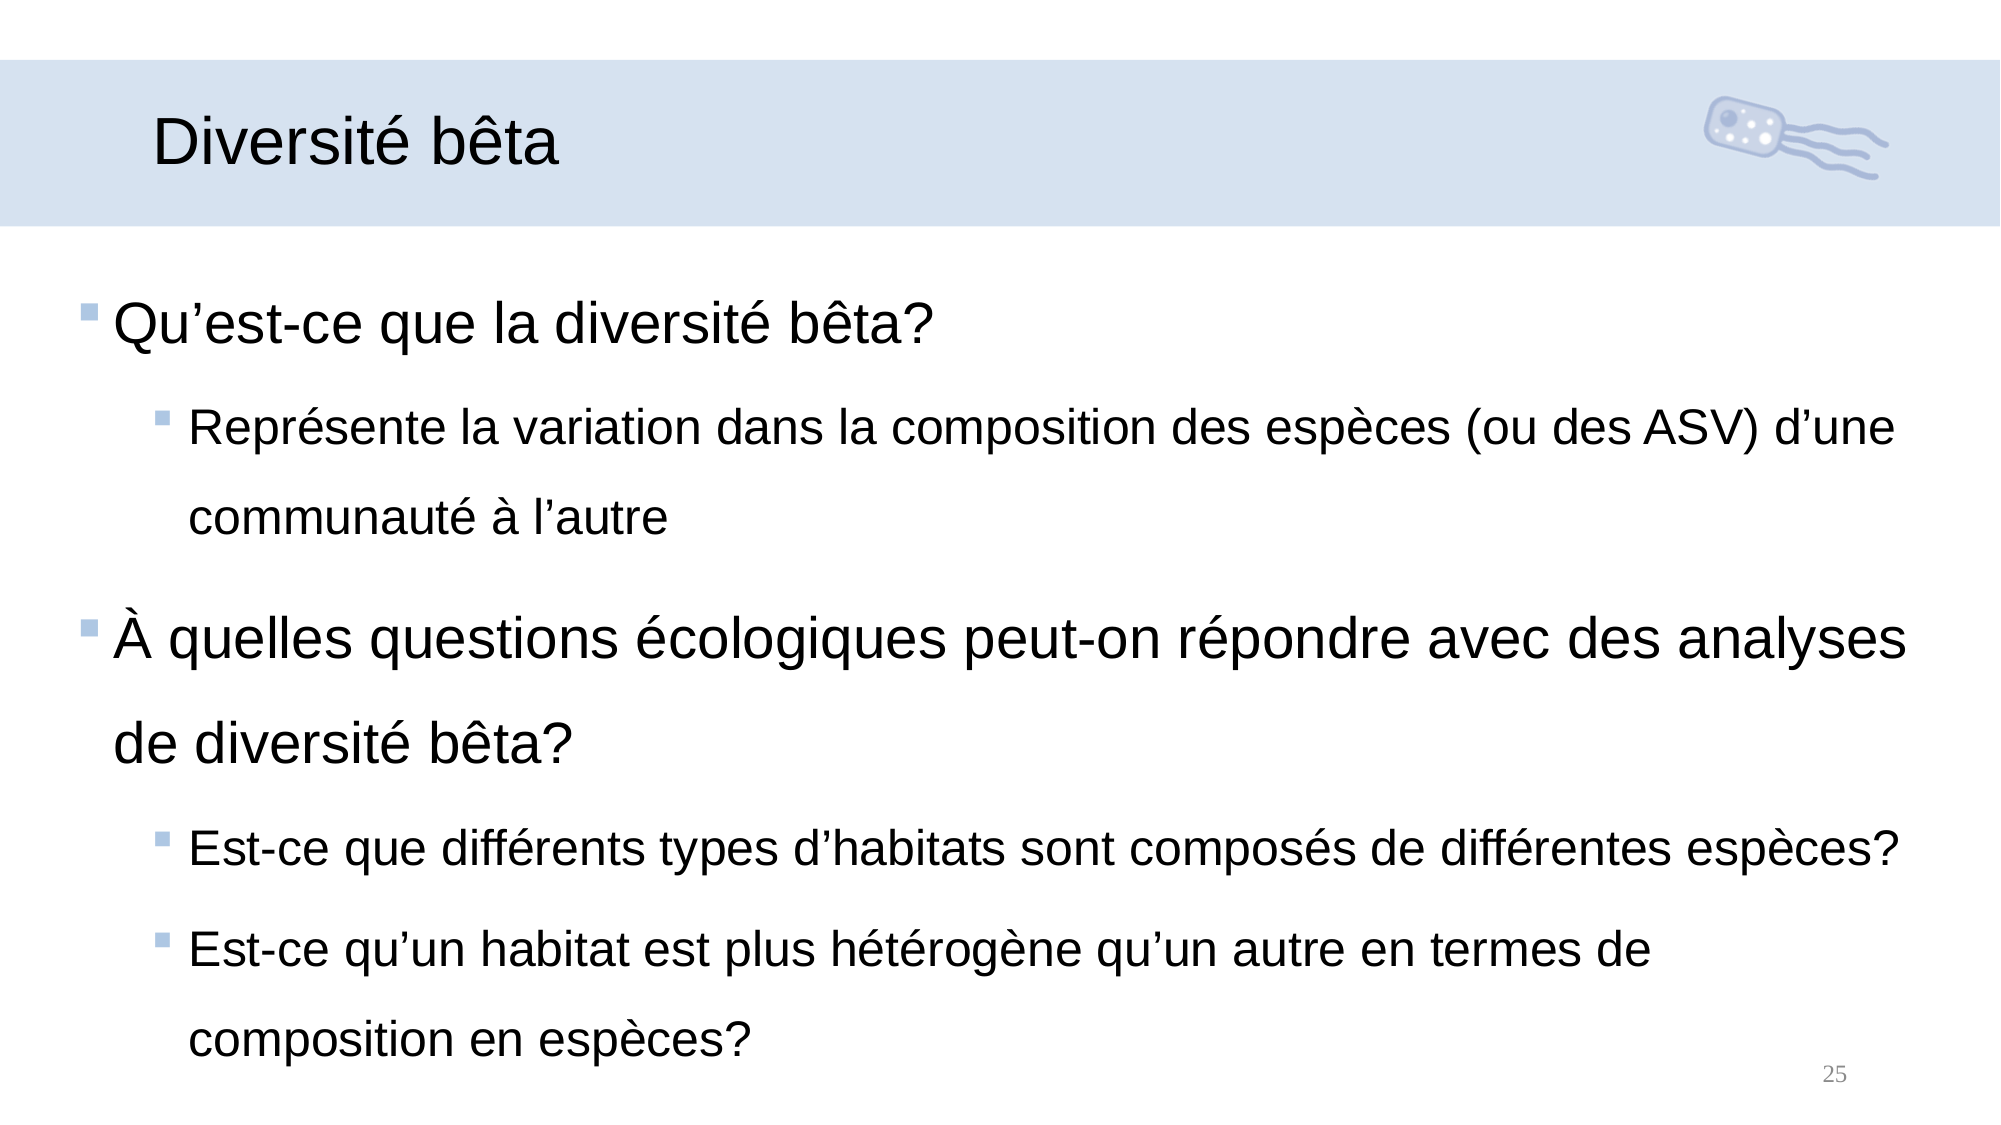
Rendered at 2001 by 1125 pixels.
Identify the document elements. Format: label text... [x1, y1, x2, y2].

title Diversité bêta [137, 59, 1863, 227]
list Qu’est-ce que la diversité bêta? Représente la variation dans la composition des espèces (ou des ASV) d’une communauté à l’autre À quelles questions écologiques peut-on répondre avec des analyses de diversité bêta? Est-ce que différents types d’habitats sont composés de différentes espèces? Est-ce qu’un habitat est plus hétérogène qu’un autre en termes de composition en espèces? [61, 242, 1939, 1125]
